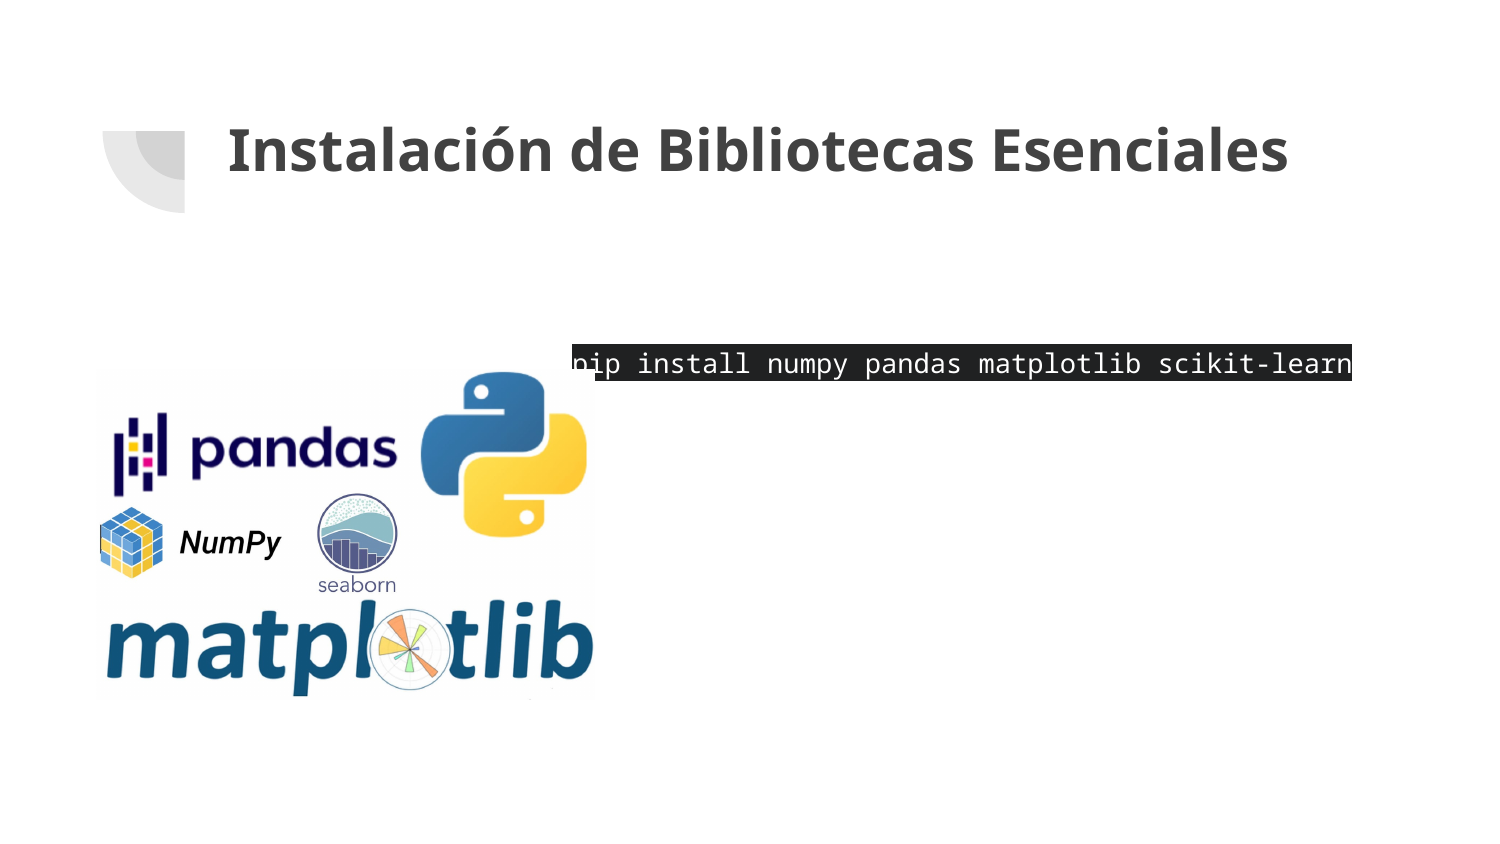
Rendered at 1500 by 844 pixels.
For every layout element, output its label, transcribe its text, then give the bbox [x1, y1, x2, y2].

picture [96, 369, 596, 701]
list pip install numpy pandas matplotlib scikit-learn [213, 326, 1368, 744]
title Instalación de Bibliotecas Esenciales [213, 98, 1368, 263]
